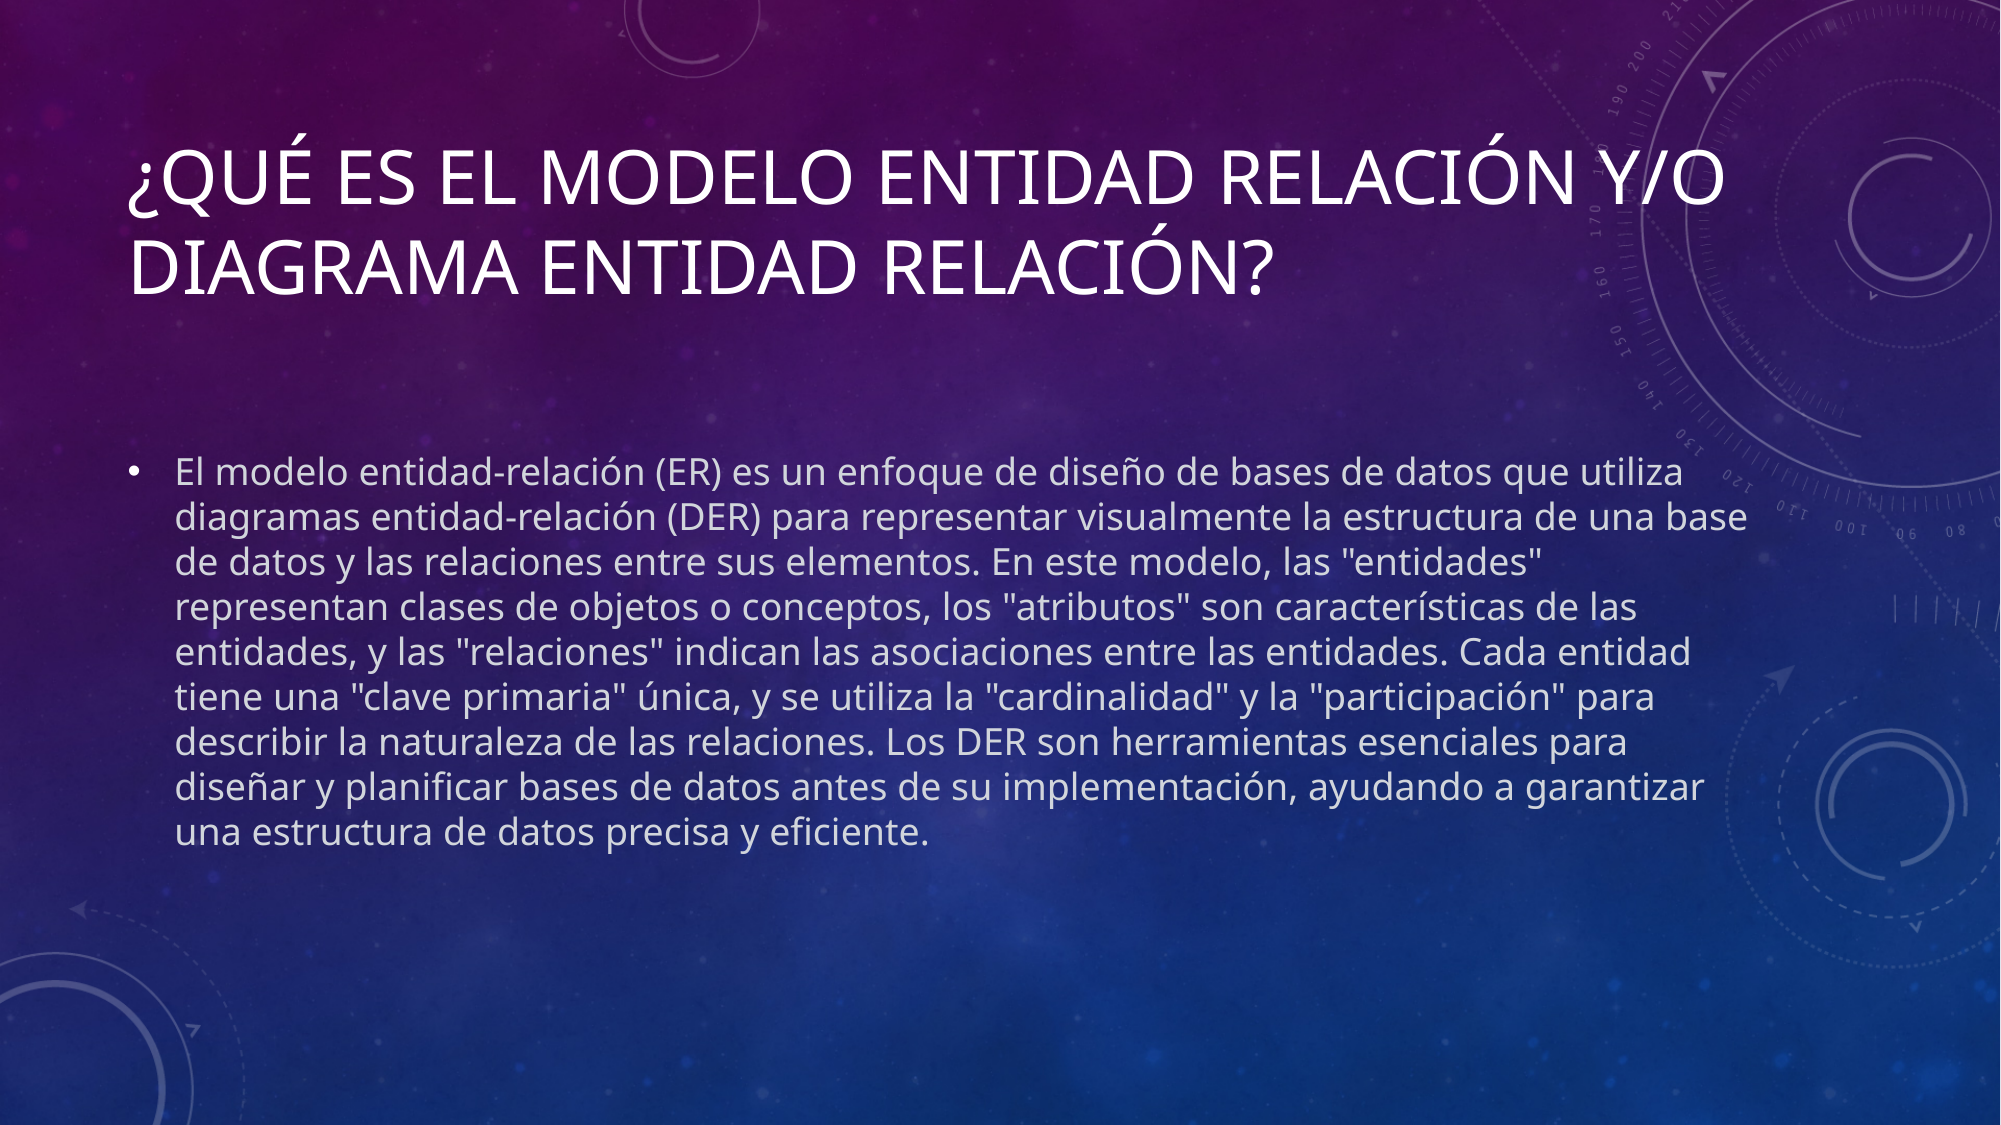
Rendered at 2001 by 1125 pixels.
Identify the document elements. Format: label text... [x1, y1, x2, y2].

title ¿Qué es el modelo entidad relación y/o diagrama entidad relación? [112, 99, 1775, 339]
picture [0, 0, 2001, 1125]
list El modelo entidad-relación (ER) es un enfoque de diseño de bases de datos que utiliza diagramas entidad-relación (DER) para representar visualmente la estructura de una base de datos y las relaciones entre sus elementos. En este modelo, las "entidades" representan clases de objetos o conceptos, los "atributos" son características de las entidades, y las "relaciones" indican las asociaciones entre las entidades. Cada entidad tiene una "clave primaria" única, y se utiliza la "cardinalidad" y la "participación" para describir la naturaleza de las relaciones. Los DER son herramientas esenciales para diseñar y planificar bases de datos antes de su implementación, ayudando a garantizar una estructura de datos precisa y eficiente. [112, 351, 1775, 950]
